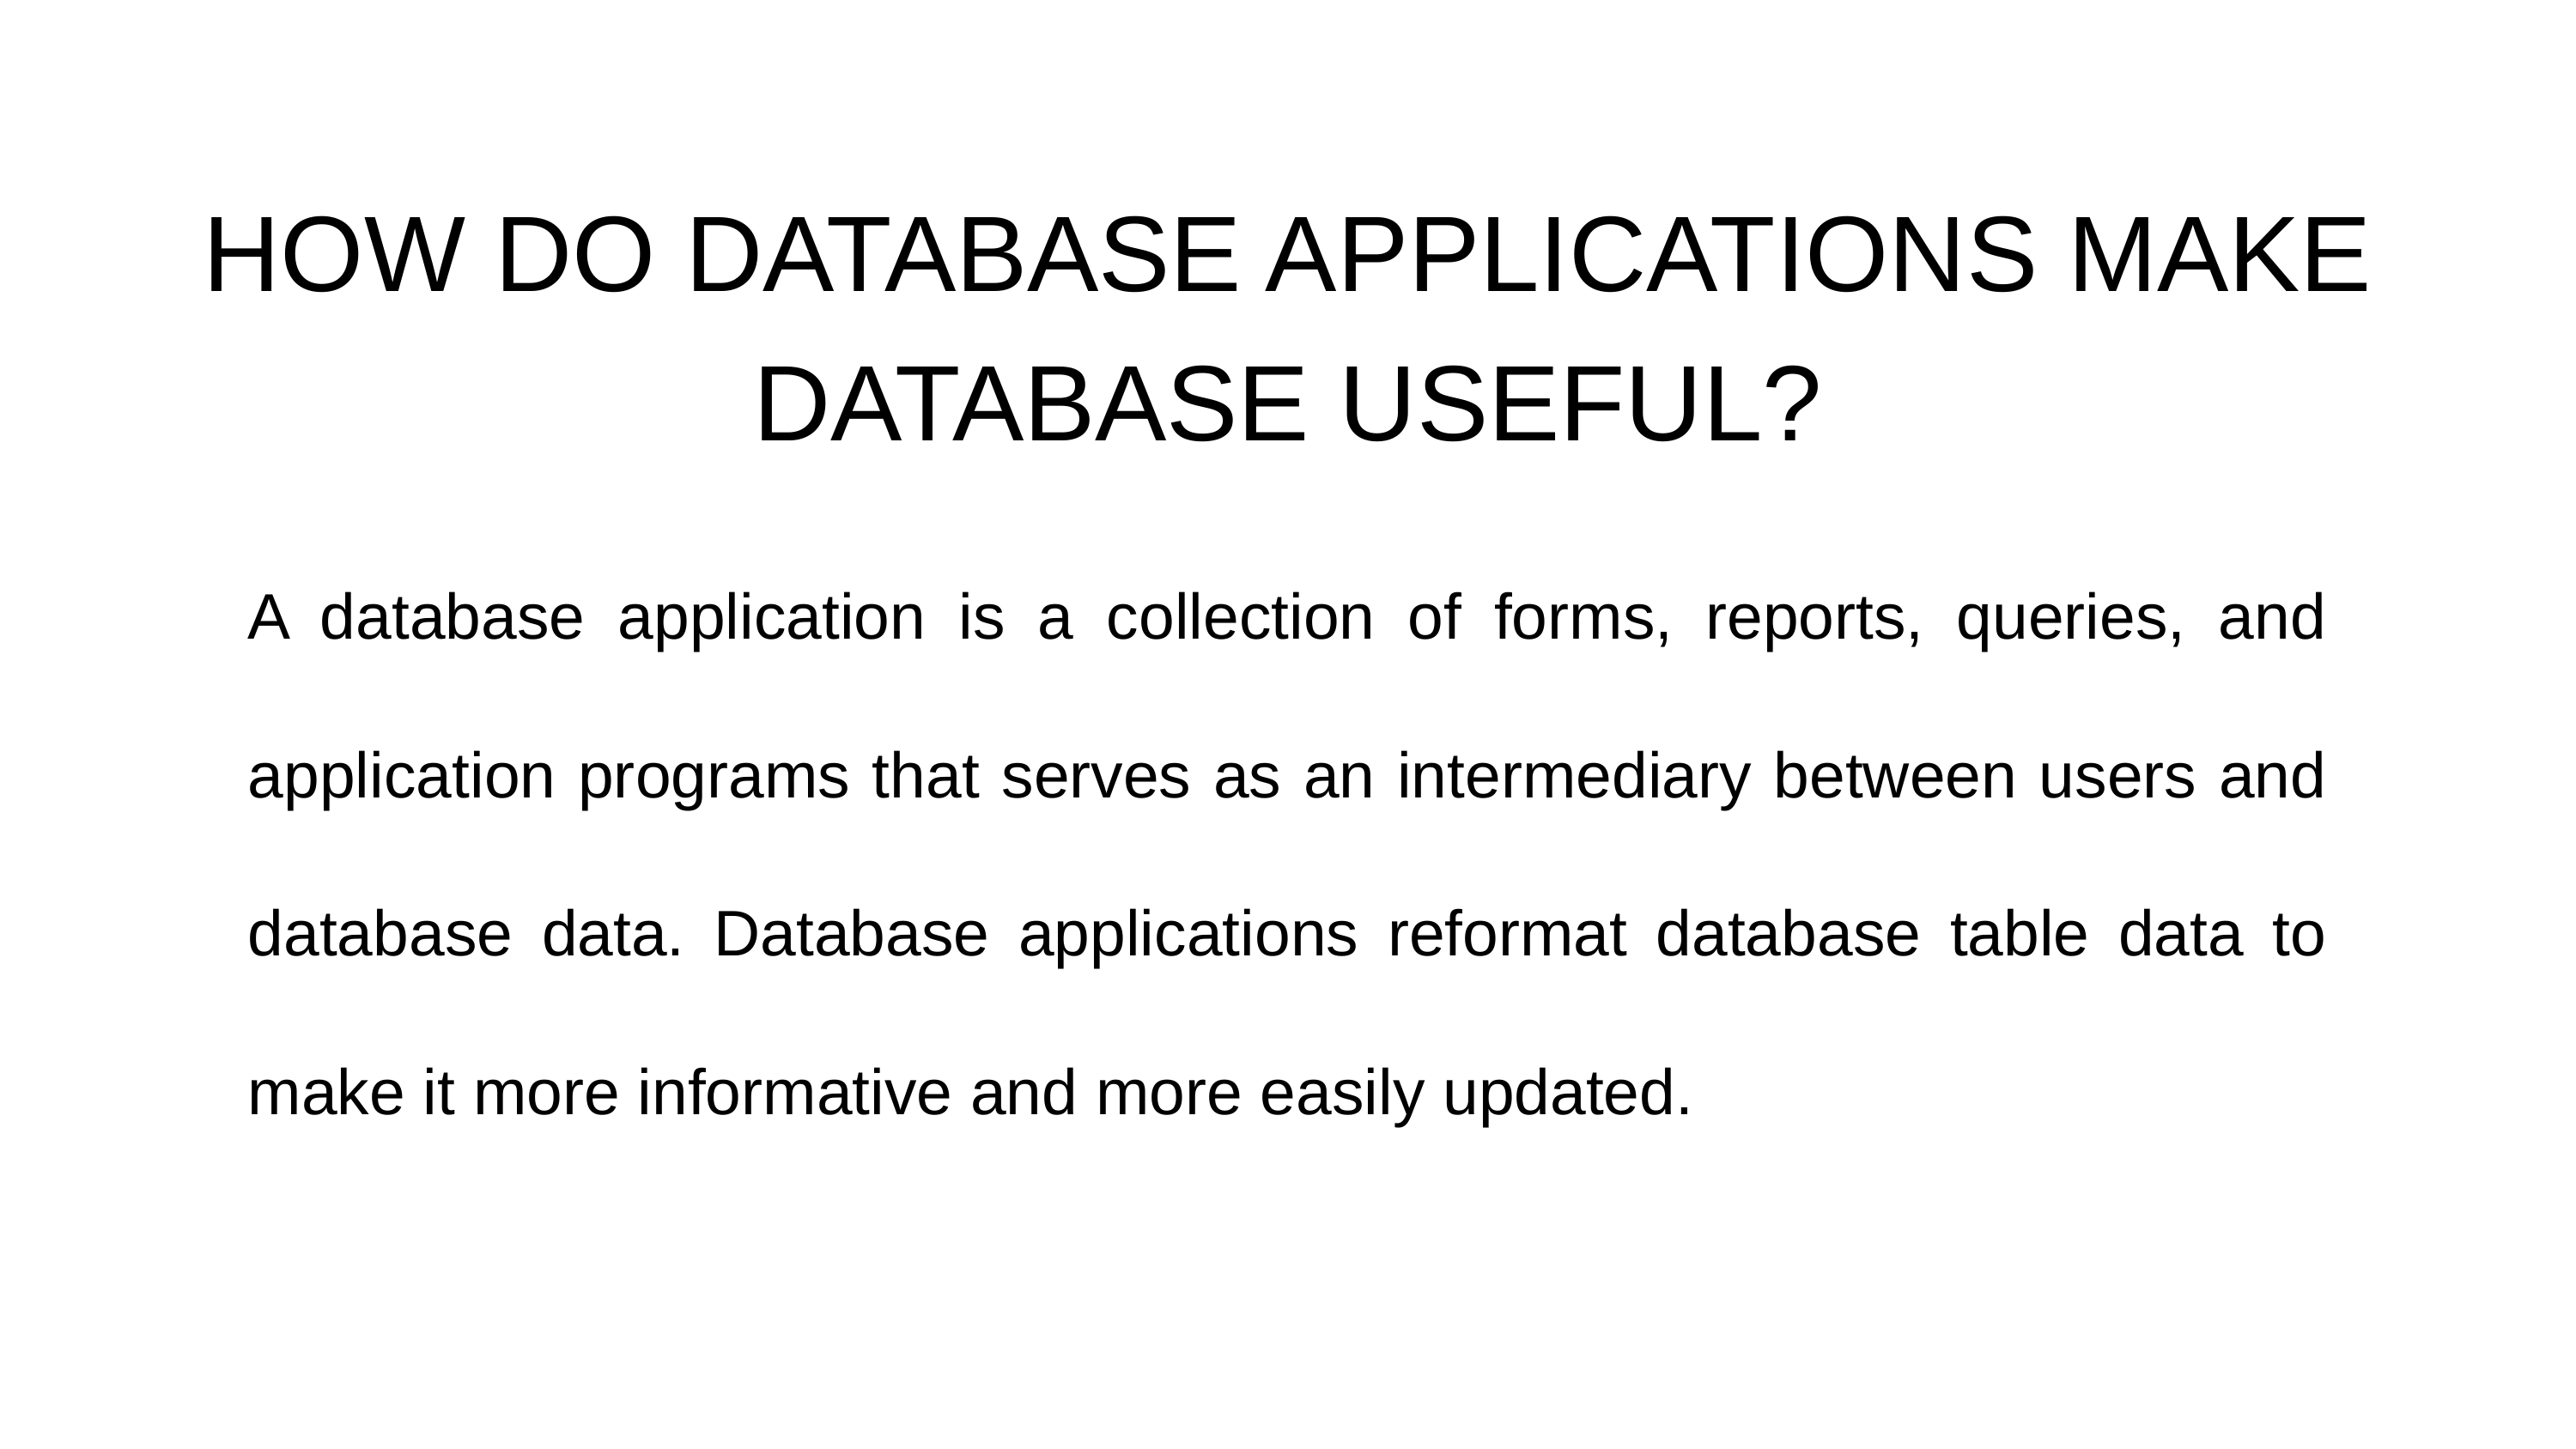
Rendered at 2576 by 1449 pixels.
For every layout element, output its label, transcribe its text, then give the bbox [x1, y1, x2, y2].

text_box A database application is a collection of forms, reports, queries, and application programs that serves as an intermediary between users and database data. Database applications reformat database table data to make it more informative and more easily updated. [247, 494, 2329, 1128]
text_box HOW DO DATABASE APPLICATIONS MAKE DATABASE USEFUL? [124, 163, 2451, 463]
